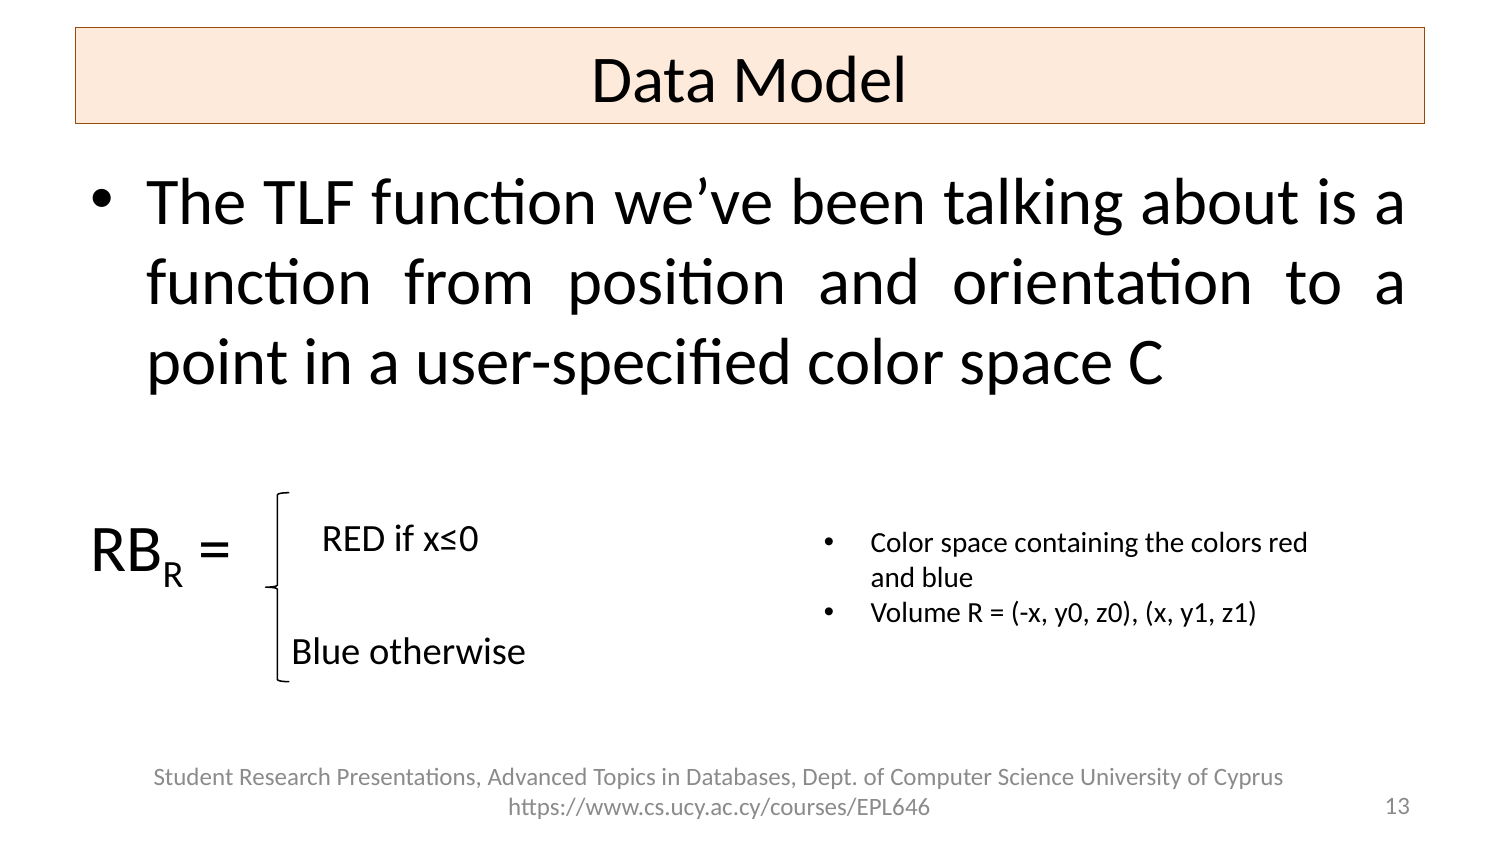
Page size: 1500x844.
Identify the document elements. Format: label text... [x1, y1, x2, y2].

slide_number 13 [1074, 782, 1425, 827]
footer Student Research Presentations, Advanced Topics in Databases, Dept. of Computer Science University of Cyprus https://www.cs.ucy.ac.cy/courses/EPL646 [75, 753, 1365, 827]
list The TLF function we’ve been talking about is a function from position and orientation to a point in a user-specified color space C RBR = RED if x≤0 Blue otherwise [75, 150, 1424, 777]
text_box [264, 491, 290, 683]
title Data Model [75, 27, 1425, 124]
text_box Color space containing the colors red and blue Volume R = (-x, y0, z0), (x, y1, z1) [809, 516, 1341, 636]
